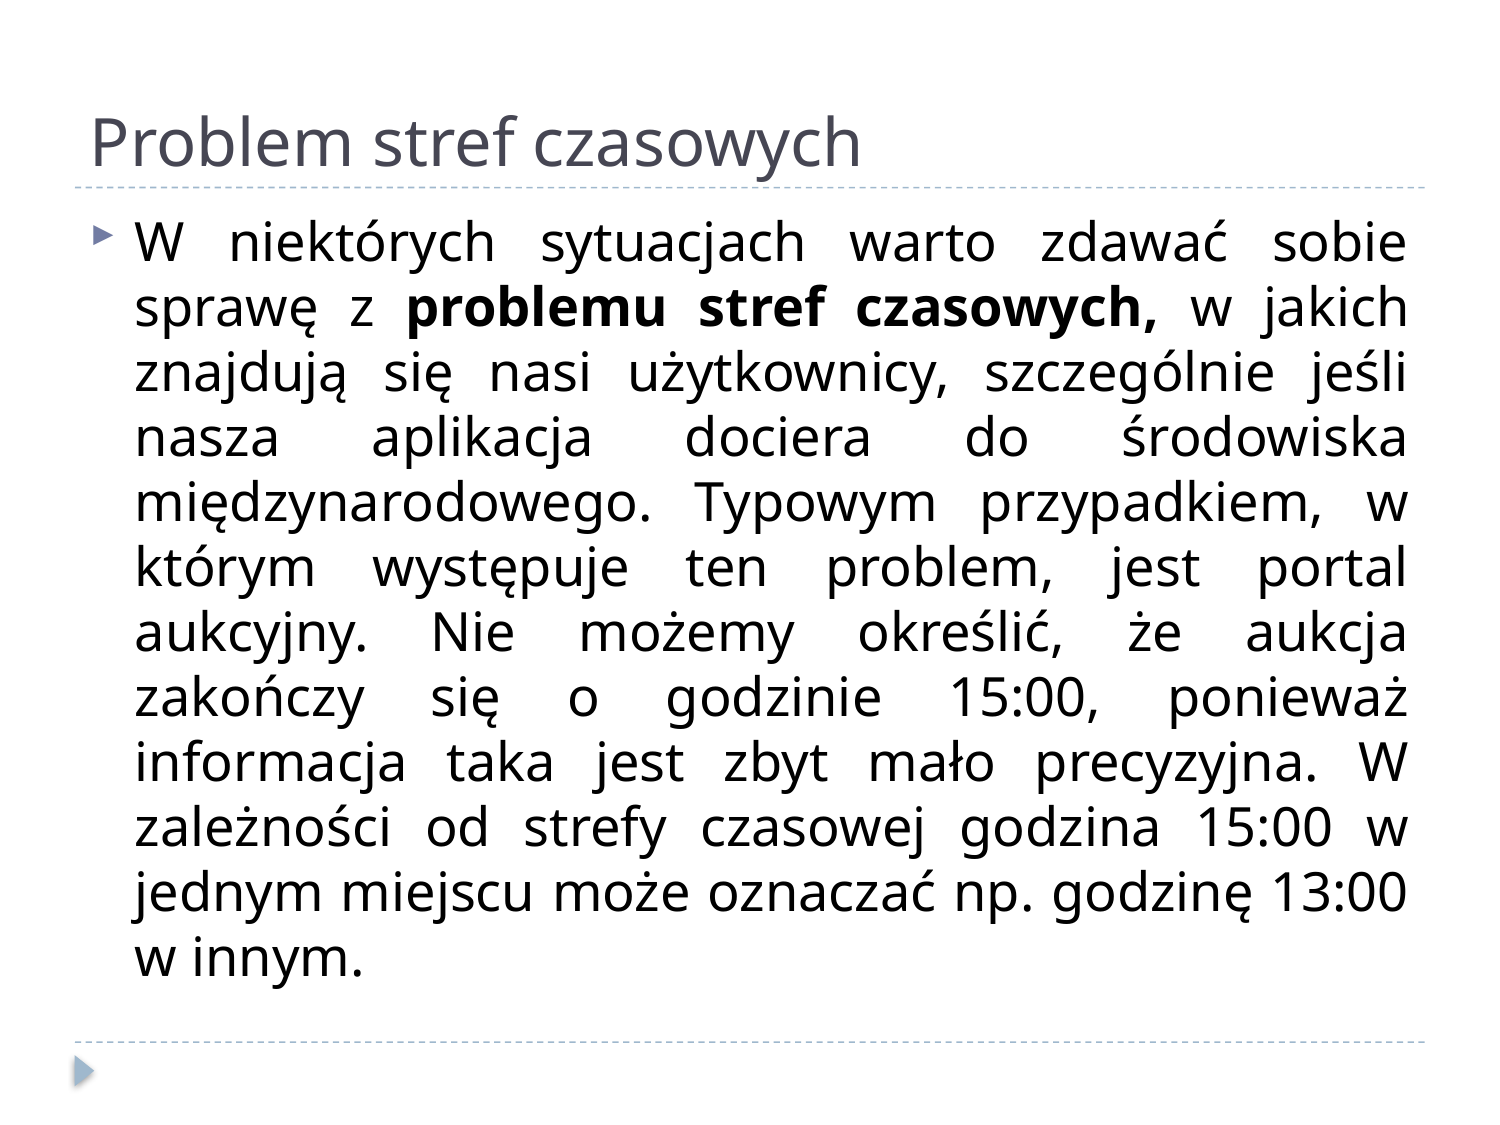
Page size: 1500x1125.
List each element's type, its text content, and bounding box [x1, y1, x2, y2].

title Problem stref czasowych [75, 24, 1425, 188]
list W niektórych sytuacjach warto zdawać sobie sprawę z problemu stref czasowych, w jakich znajdują się nasi użytkownicy, szczególnie jeśli nasza aplikacja dociera do środowiska międzynarodowego. Typowym przypadkiem, w którym występuje ten problem, jest portal aukcyjny. Nie możemy określić, że aukcja zakończy się o godzinie 15:00, ponieważ informacja taka jest zbyt mało precyzyjna. W zależności od strefy czasowej godzina 15:00 w jednym miejscu może oznaczać np. godzinę 13:00 w innym. [75, 200, 1425, 1010]
